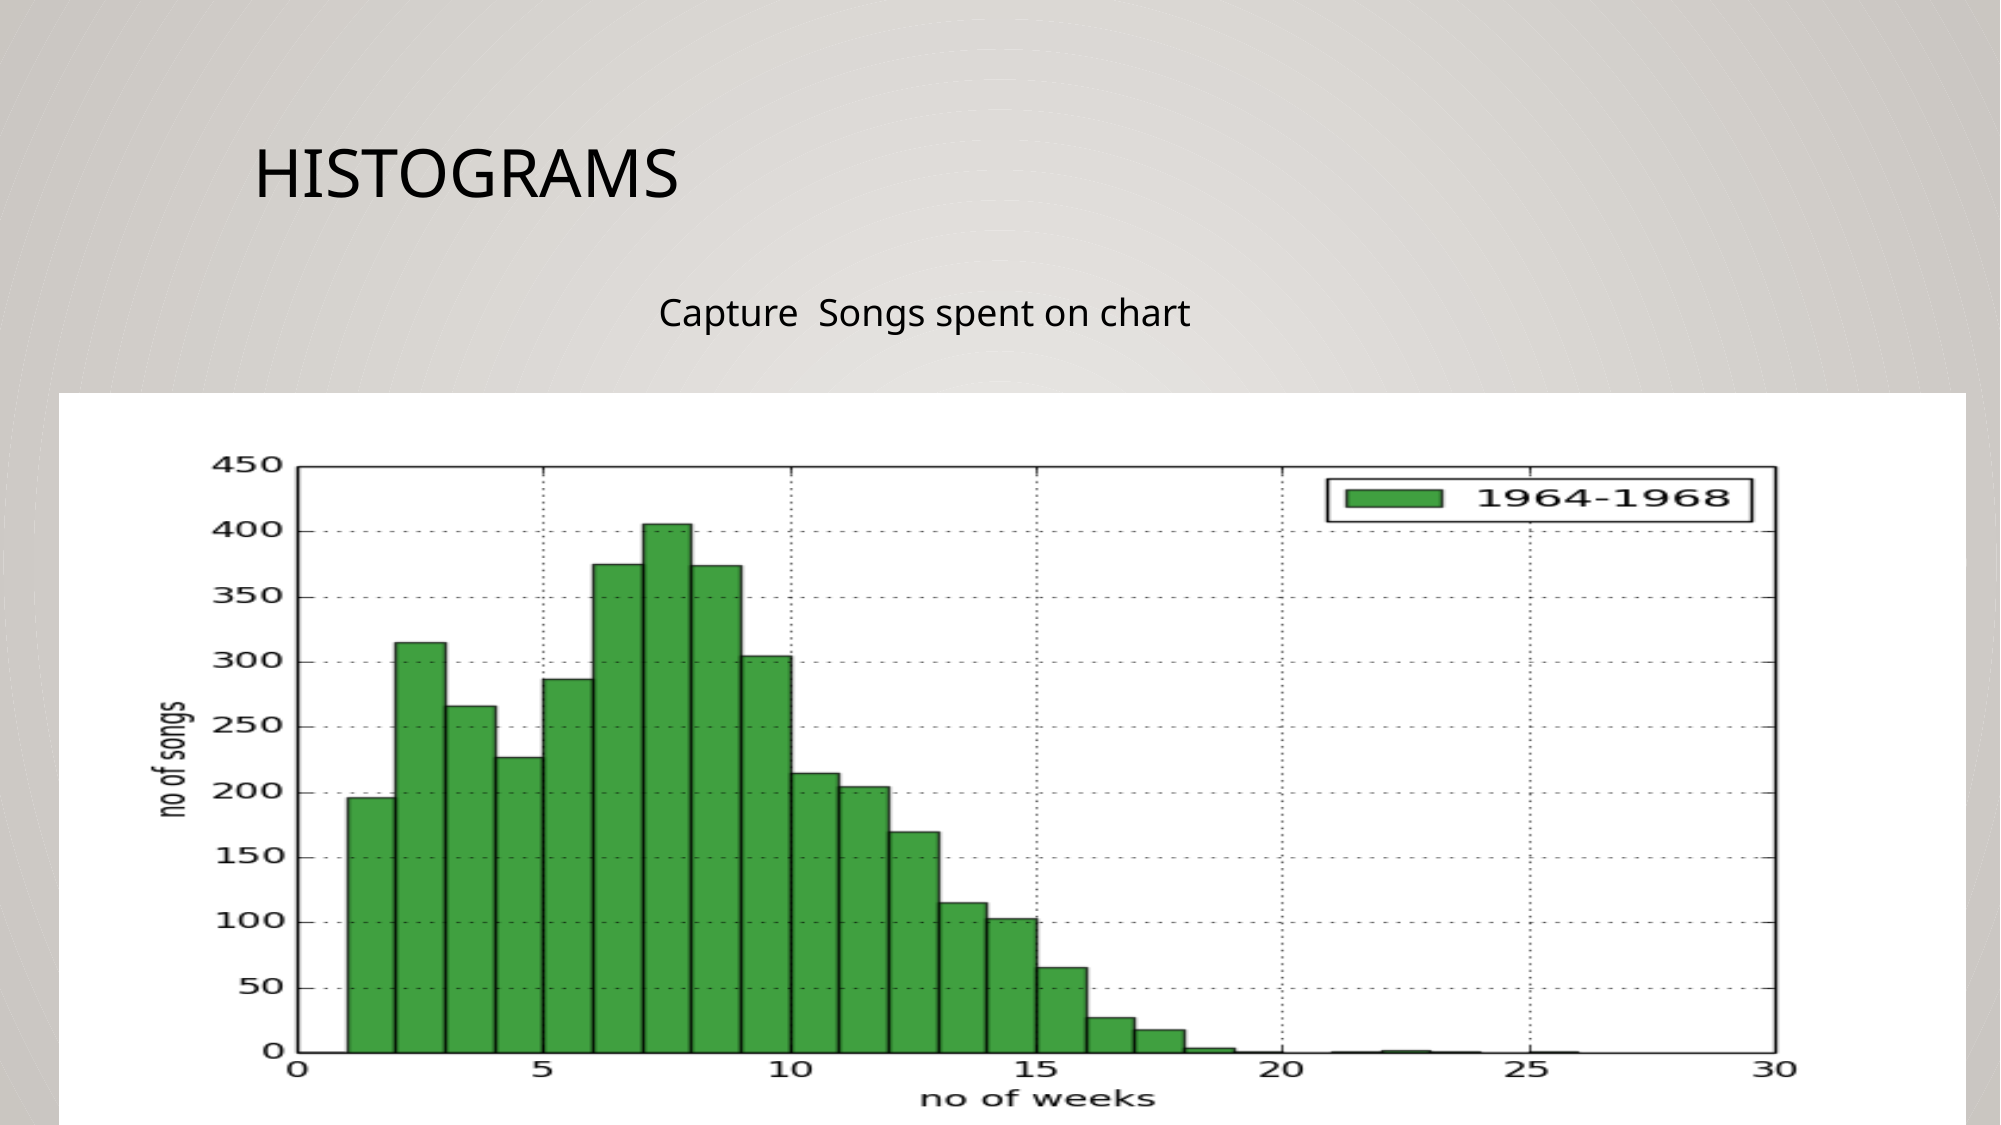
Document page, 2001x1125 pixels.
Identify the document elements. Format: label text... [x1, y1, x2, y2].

title Histograms [238, 131, 1814, 305]
text_box Capture Songs spent on chart [643, 281, 1692, 342]
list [59, 392, 1967, 1125]
